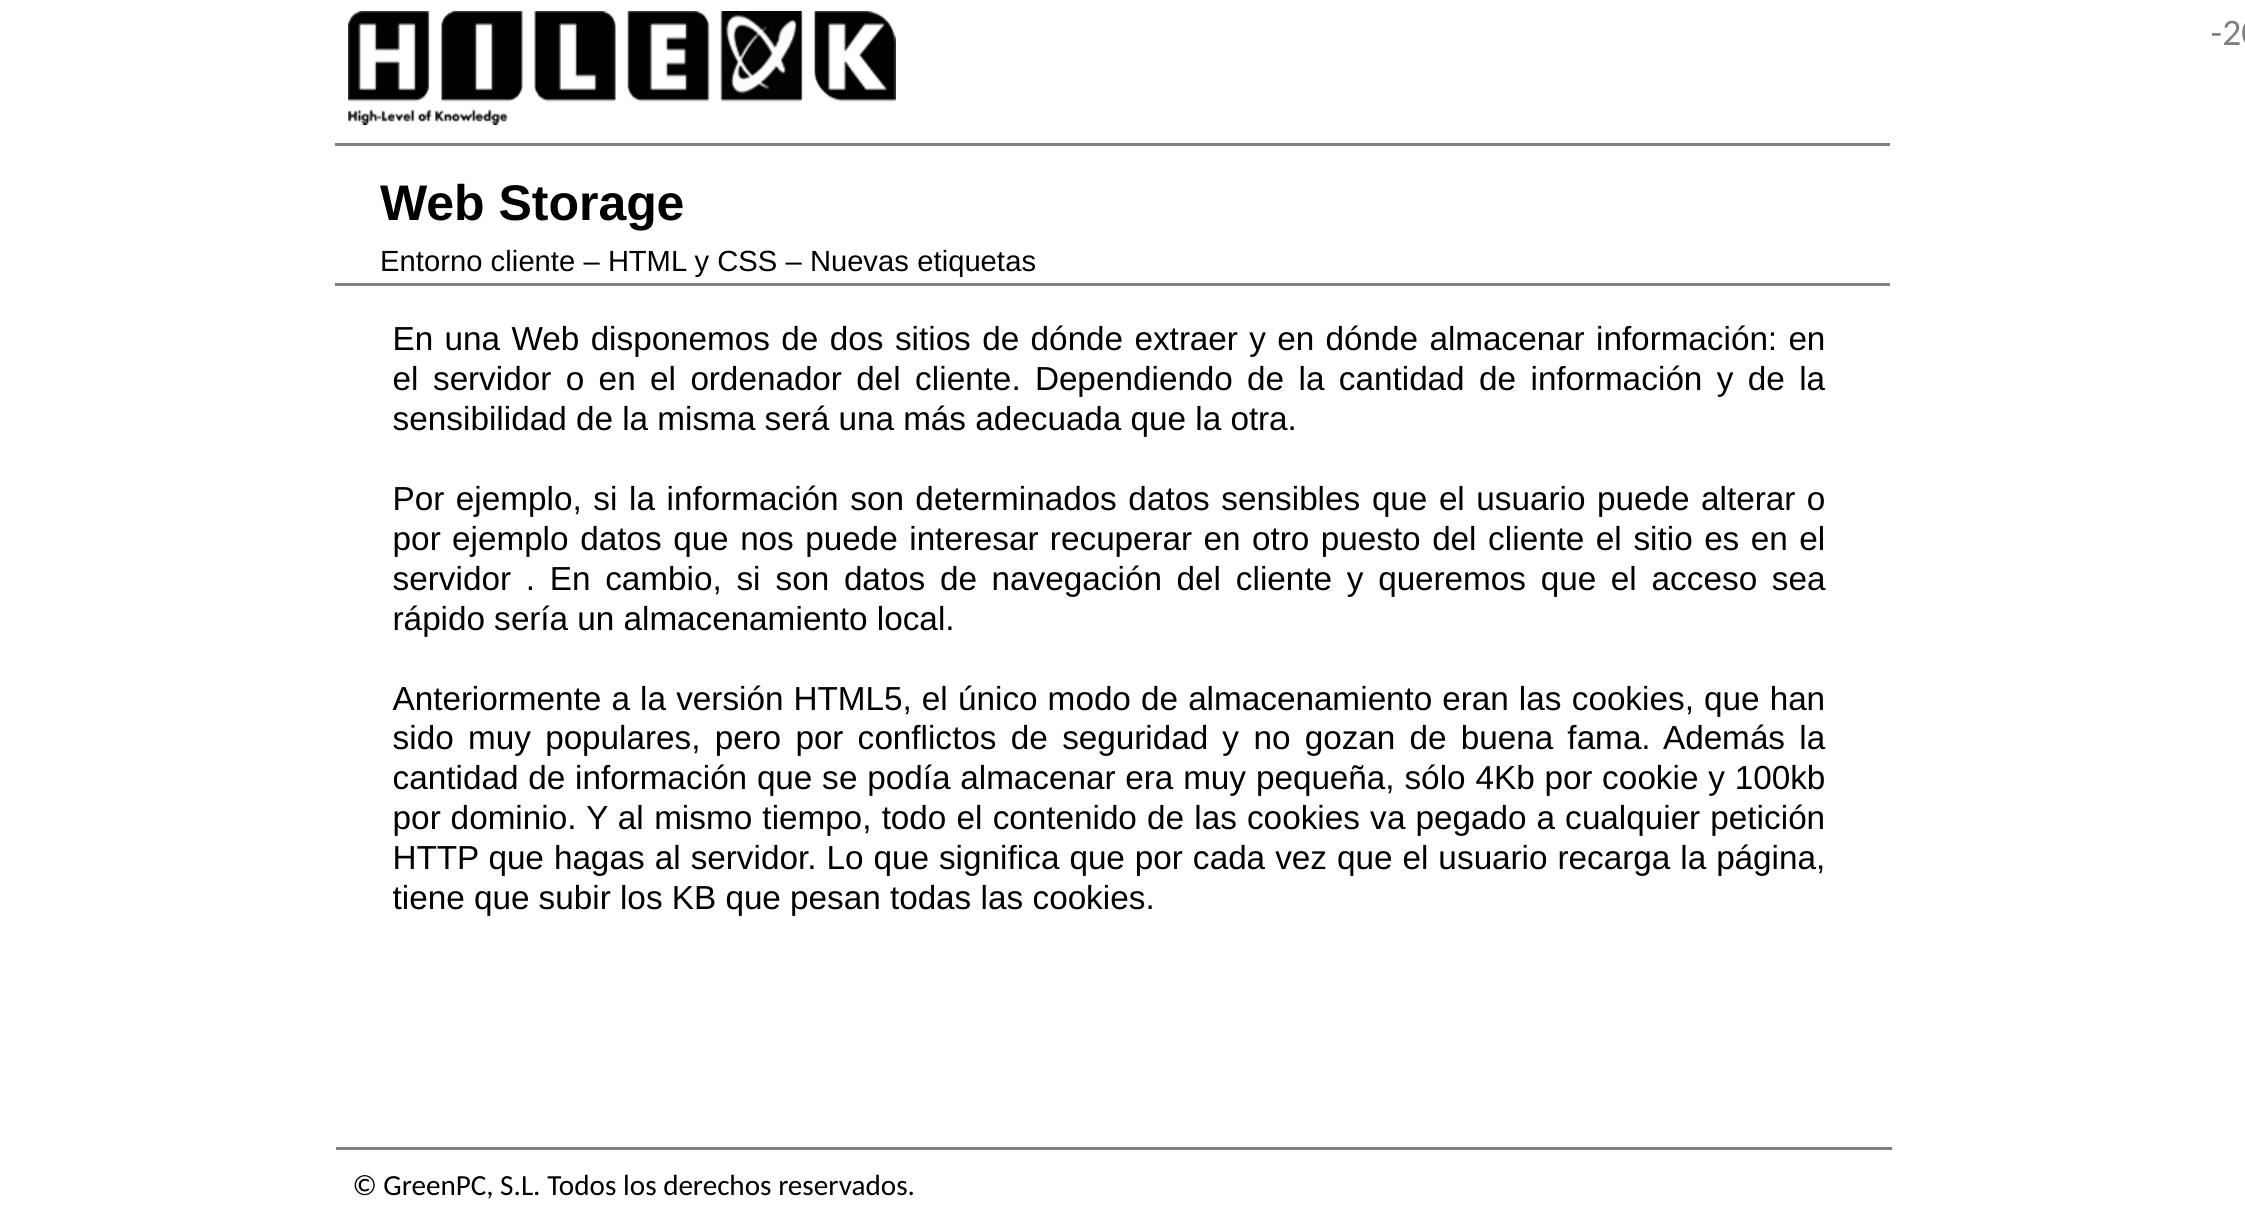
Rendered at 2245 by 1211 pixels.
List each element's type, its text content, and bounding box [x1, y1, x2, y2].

title Web Storage [360, 159, 1879, 241]
picture [348, 11, 896, 125]
text_box En una Web disponemos de dos sitios de dónde extraer y en dónde almacenar información: en el servidor o en el ordenador del cliente. Dependiendo de la cantidad de información y de la sensibilidad de la misma será una más adecuada que la otra. Por ejemplo, si la información son determinados datos sensibles que el usuario puede alterar o por ejemplo datos que nos puede interesar recuperar en otro puesto del cliente el sitio es en el servidor . En cambio, si son datos de navegación del cliente y queremos que el acceso sea rápido sería un almacenamiento local. Anteriormente a la versión HTML5, el único modo de almacenamiento eran las cookies, que han sido muy populares, pero por conflictos de seguridad y no gozan de buena fama. Además la cantidad de información que se podía almacenar era muy pequeña, sólo 4Kb por cookie y 100kb por dominio. Y al mismo tiempo, todo el contenido de las cookies va pegado a cualquier petición HTTP que hagas al servidor. Lo que significa que por cada vez que el usuario recarga la página, tiene que subir los KB que pesan todas las cookies. [377, 309, 1843, 924]
list Entorno cliente – HTML y CSS – Nuevas etiquetas [360, 231, 1501, 288]
